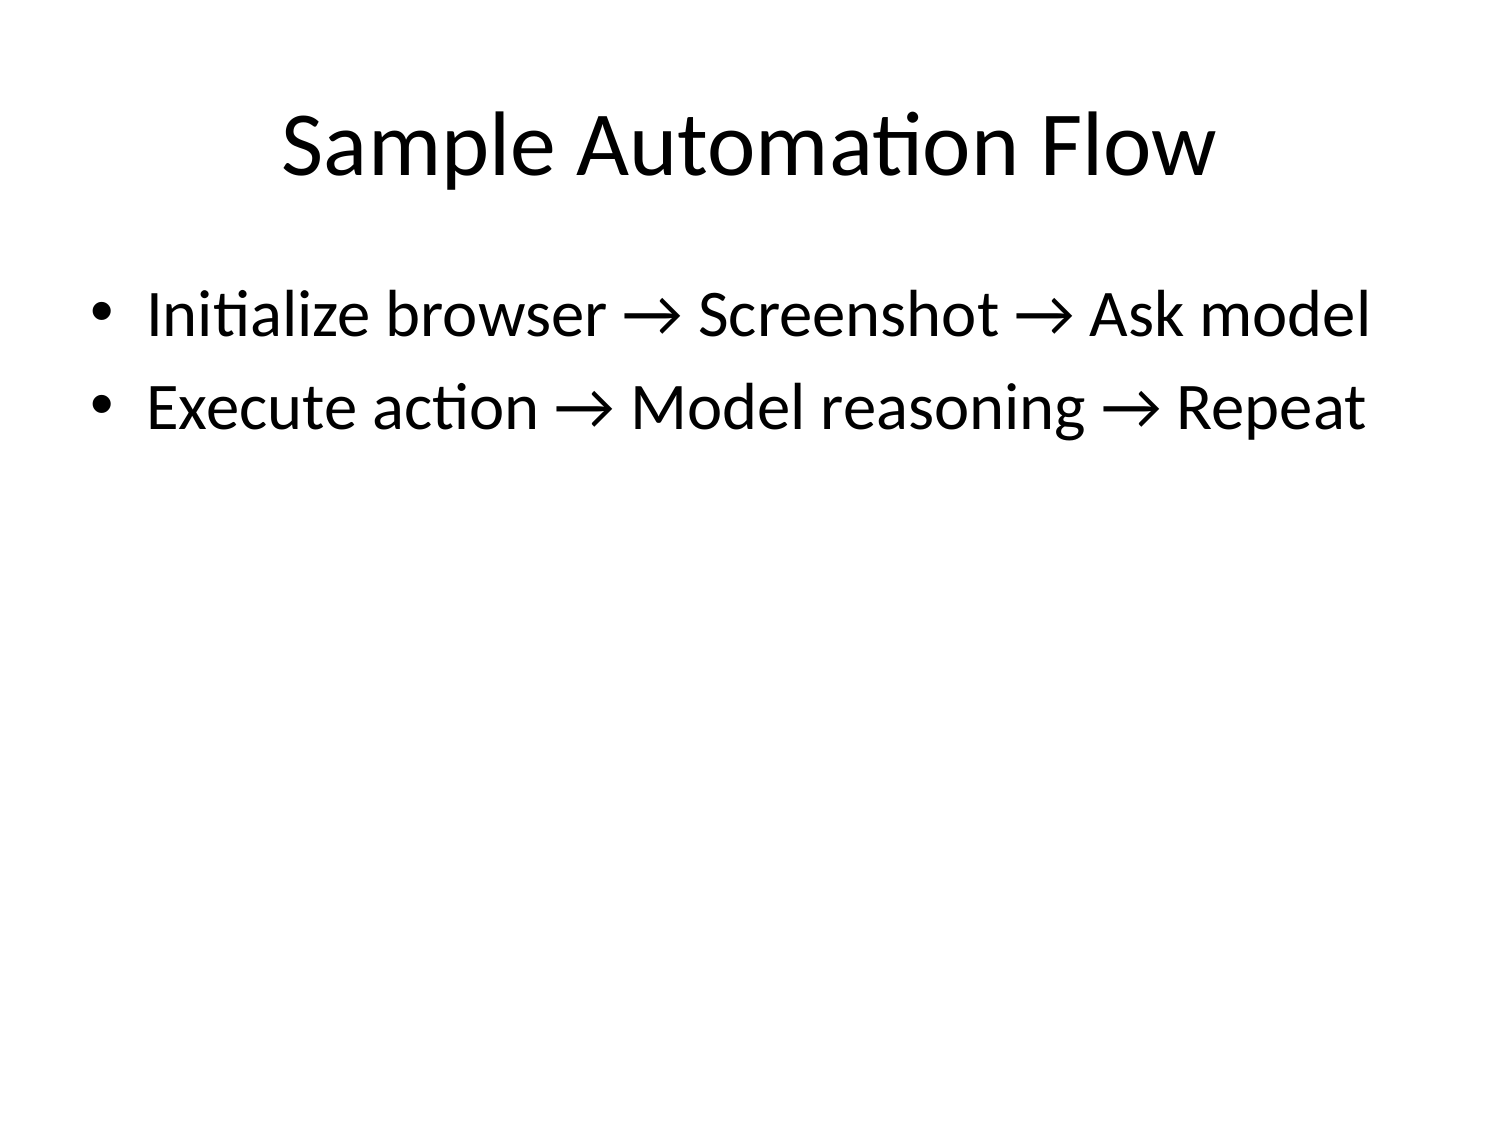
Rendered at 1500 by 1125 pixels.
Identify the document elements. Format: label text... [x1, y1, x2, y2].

list Initialize browser → Screenshot → Ask model Execute action → Model reasoning → Repeat [75, 262, 1425, 1005]
title Sample Automation Flow [75, 45, 1425, 233]
